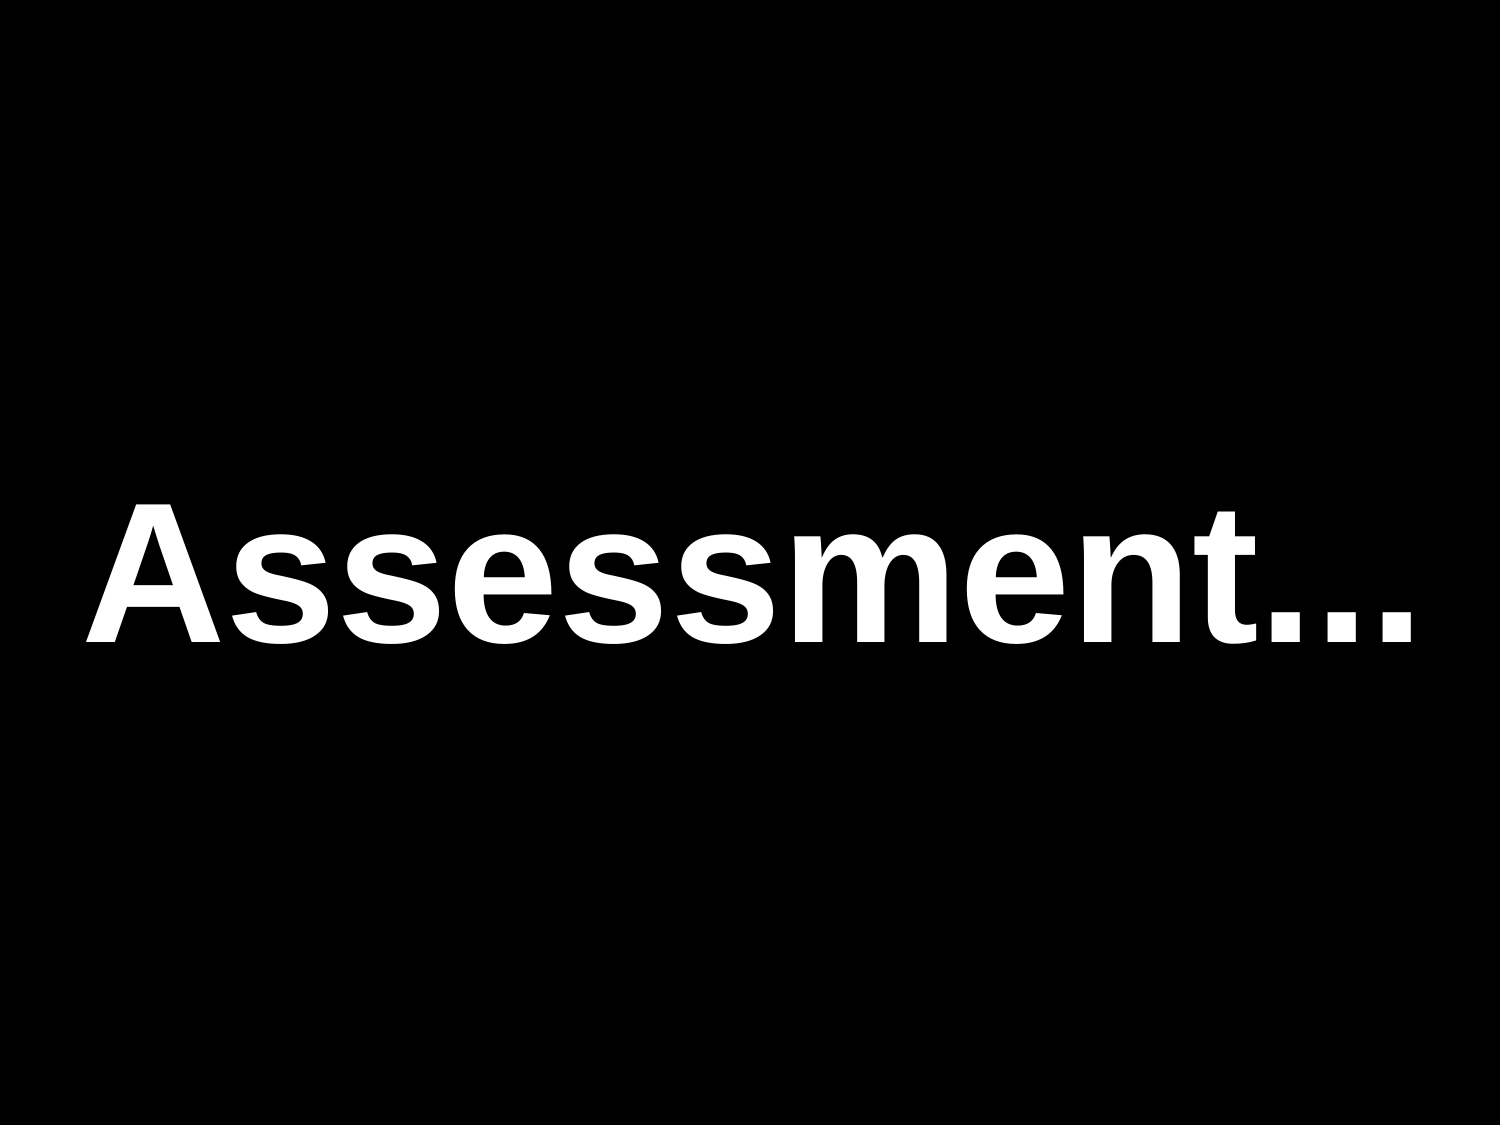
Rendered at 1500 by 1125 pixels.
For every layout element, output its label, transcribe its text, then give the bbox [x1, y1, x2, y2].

title Assessment... [66, 273, 1449, 852]
